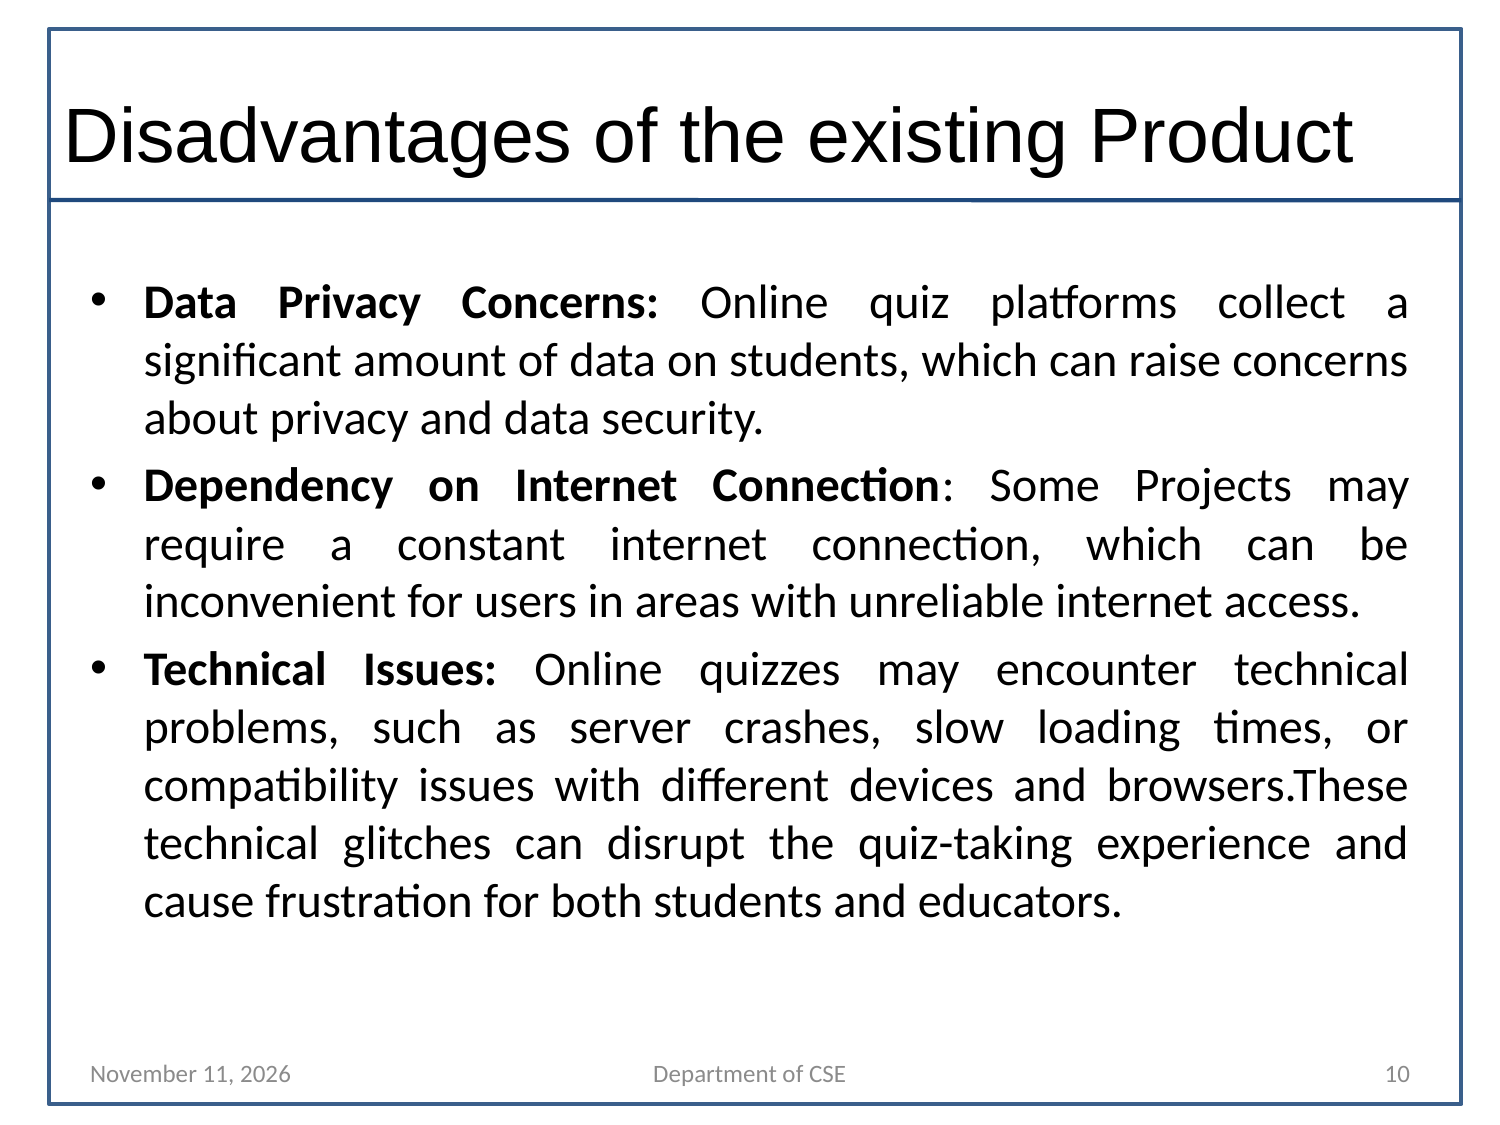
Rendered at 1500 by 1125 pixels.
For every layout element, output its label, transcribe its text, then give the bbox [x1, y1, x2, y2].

slide_number 10 [1074, 1042, 1425, 1103]
list Data Privacy Concerns: Online quiz platforms collect a significant amount of data on students, which can raise concerns about privacy and data security. Dependency on Internet Connection: Some Projects may require a constant internet connection, which can be inconvenient for users in areas with unreliable internet access. Technical Issues: Online quizzes may encounter technical problems, such as server crashes, slow loading times, or compatibility issues with different devices and browsers.These technical glitches can disrupt the quiz-taking experience and cause frustration for both students and educators. [75, 262, 1425, 1005]
footer Department of CSE [512, 1042, 988, 1103]
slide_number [75, 1042, 425, 1103]
title Disadvantages of the existing Product [49, 37, 1399, 225]
